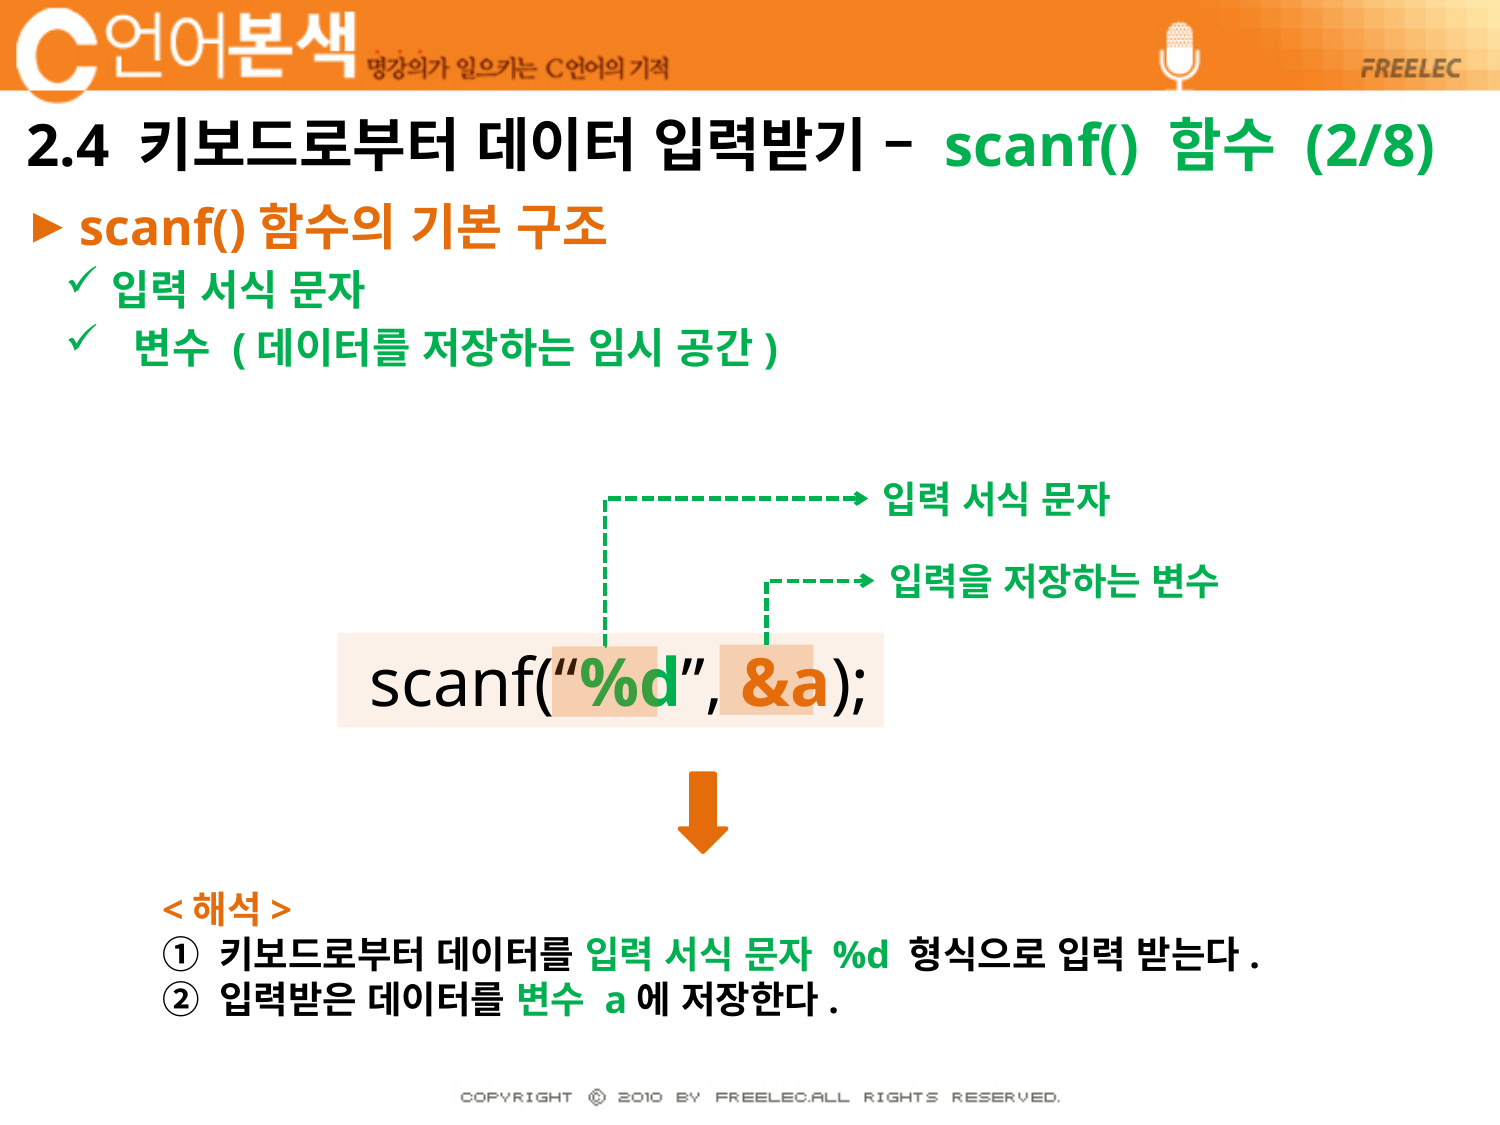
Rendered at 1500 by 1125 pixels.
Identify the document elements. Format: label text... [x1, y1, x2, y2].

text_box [327, 468, 1255, 729]
picture [0, 0, 1500, 1125]
title 2.4 키보드로부터 데이터 입력받기 – scanf() 함수 (2/8) [11, 107, 1500, 178]
text_box [677, 771, 729, 855]
list scanf()함수의 기본 구조 입력 서식 문자 변수 (데이터를 저장하는 임시 공간) [8, 187, 1500, 1029]
text_box <해석> ① 키보드로부터 데이터를 입력 서식 문자 %d 형식으로 입력 받는다. ② 입력받은 데이터를 변수 a에 저장한다. [147, 878, 1276, 1029]
